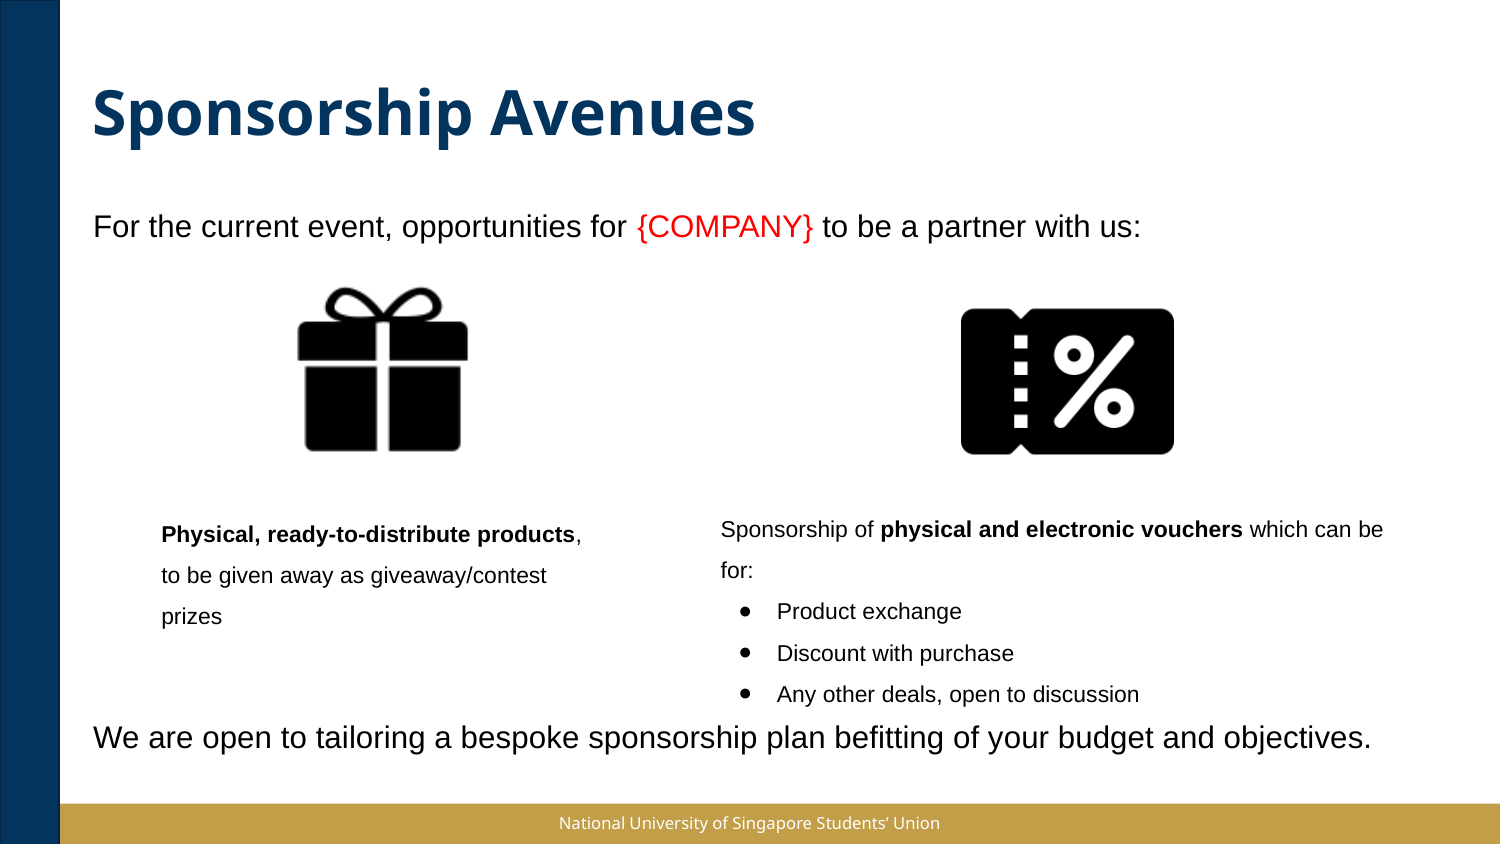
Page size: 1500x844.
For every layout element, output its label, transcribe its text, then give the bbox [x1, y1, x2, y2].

list Physical, ready-to-distribute products, to be given away as giveaway/contest prizes [150, 500, 614, 667]
picture [961, 268, 1174, 482]
picture [283, 278, 481, 468]
title Sponsorship Avenues [80, 14, 1407, 219]
list Sponsorship of physical and electronic vouchers which can be for: Product exchange Discount with purchase Any other deals, open to discussion [709, 495, 1432, 662]
text_box We are open to tailoring a bespoke sponsorship plan befitting of your budget and objectives. [81, 687, 1408, 750]
text_box For the current event, opportunities for {COMPANY} to be a partner with us: [81, 176, 1290, 246]
